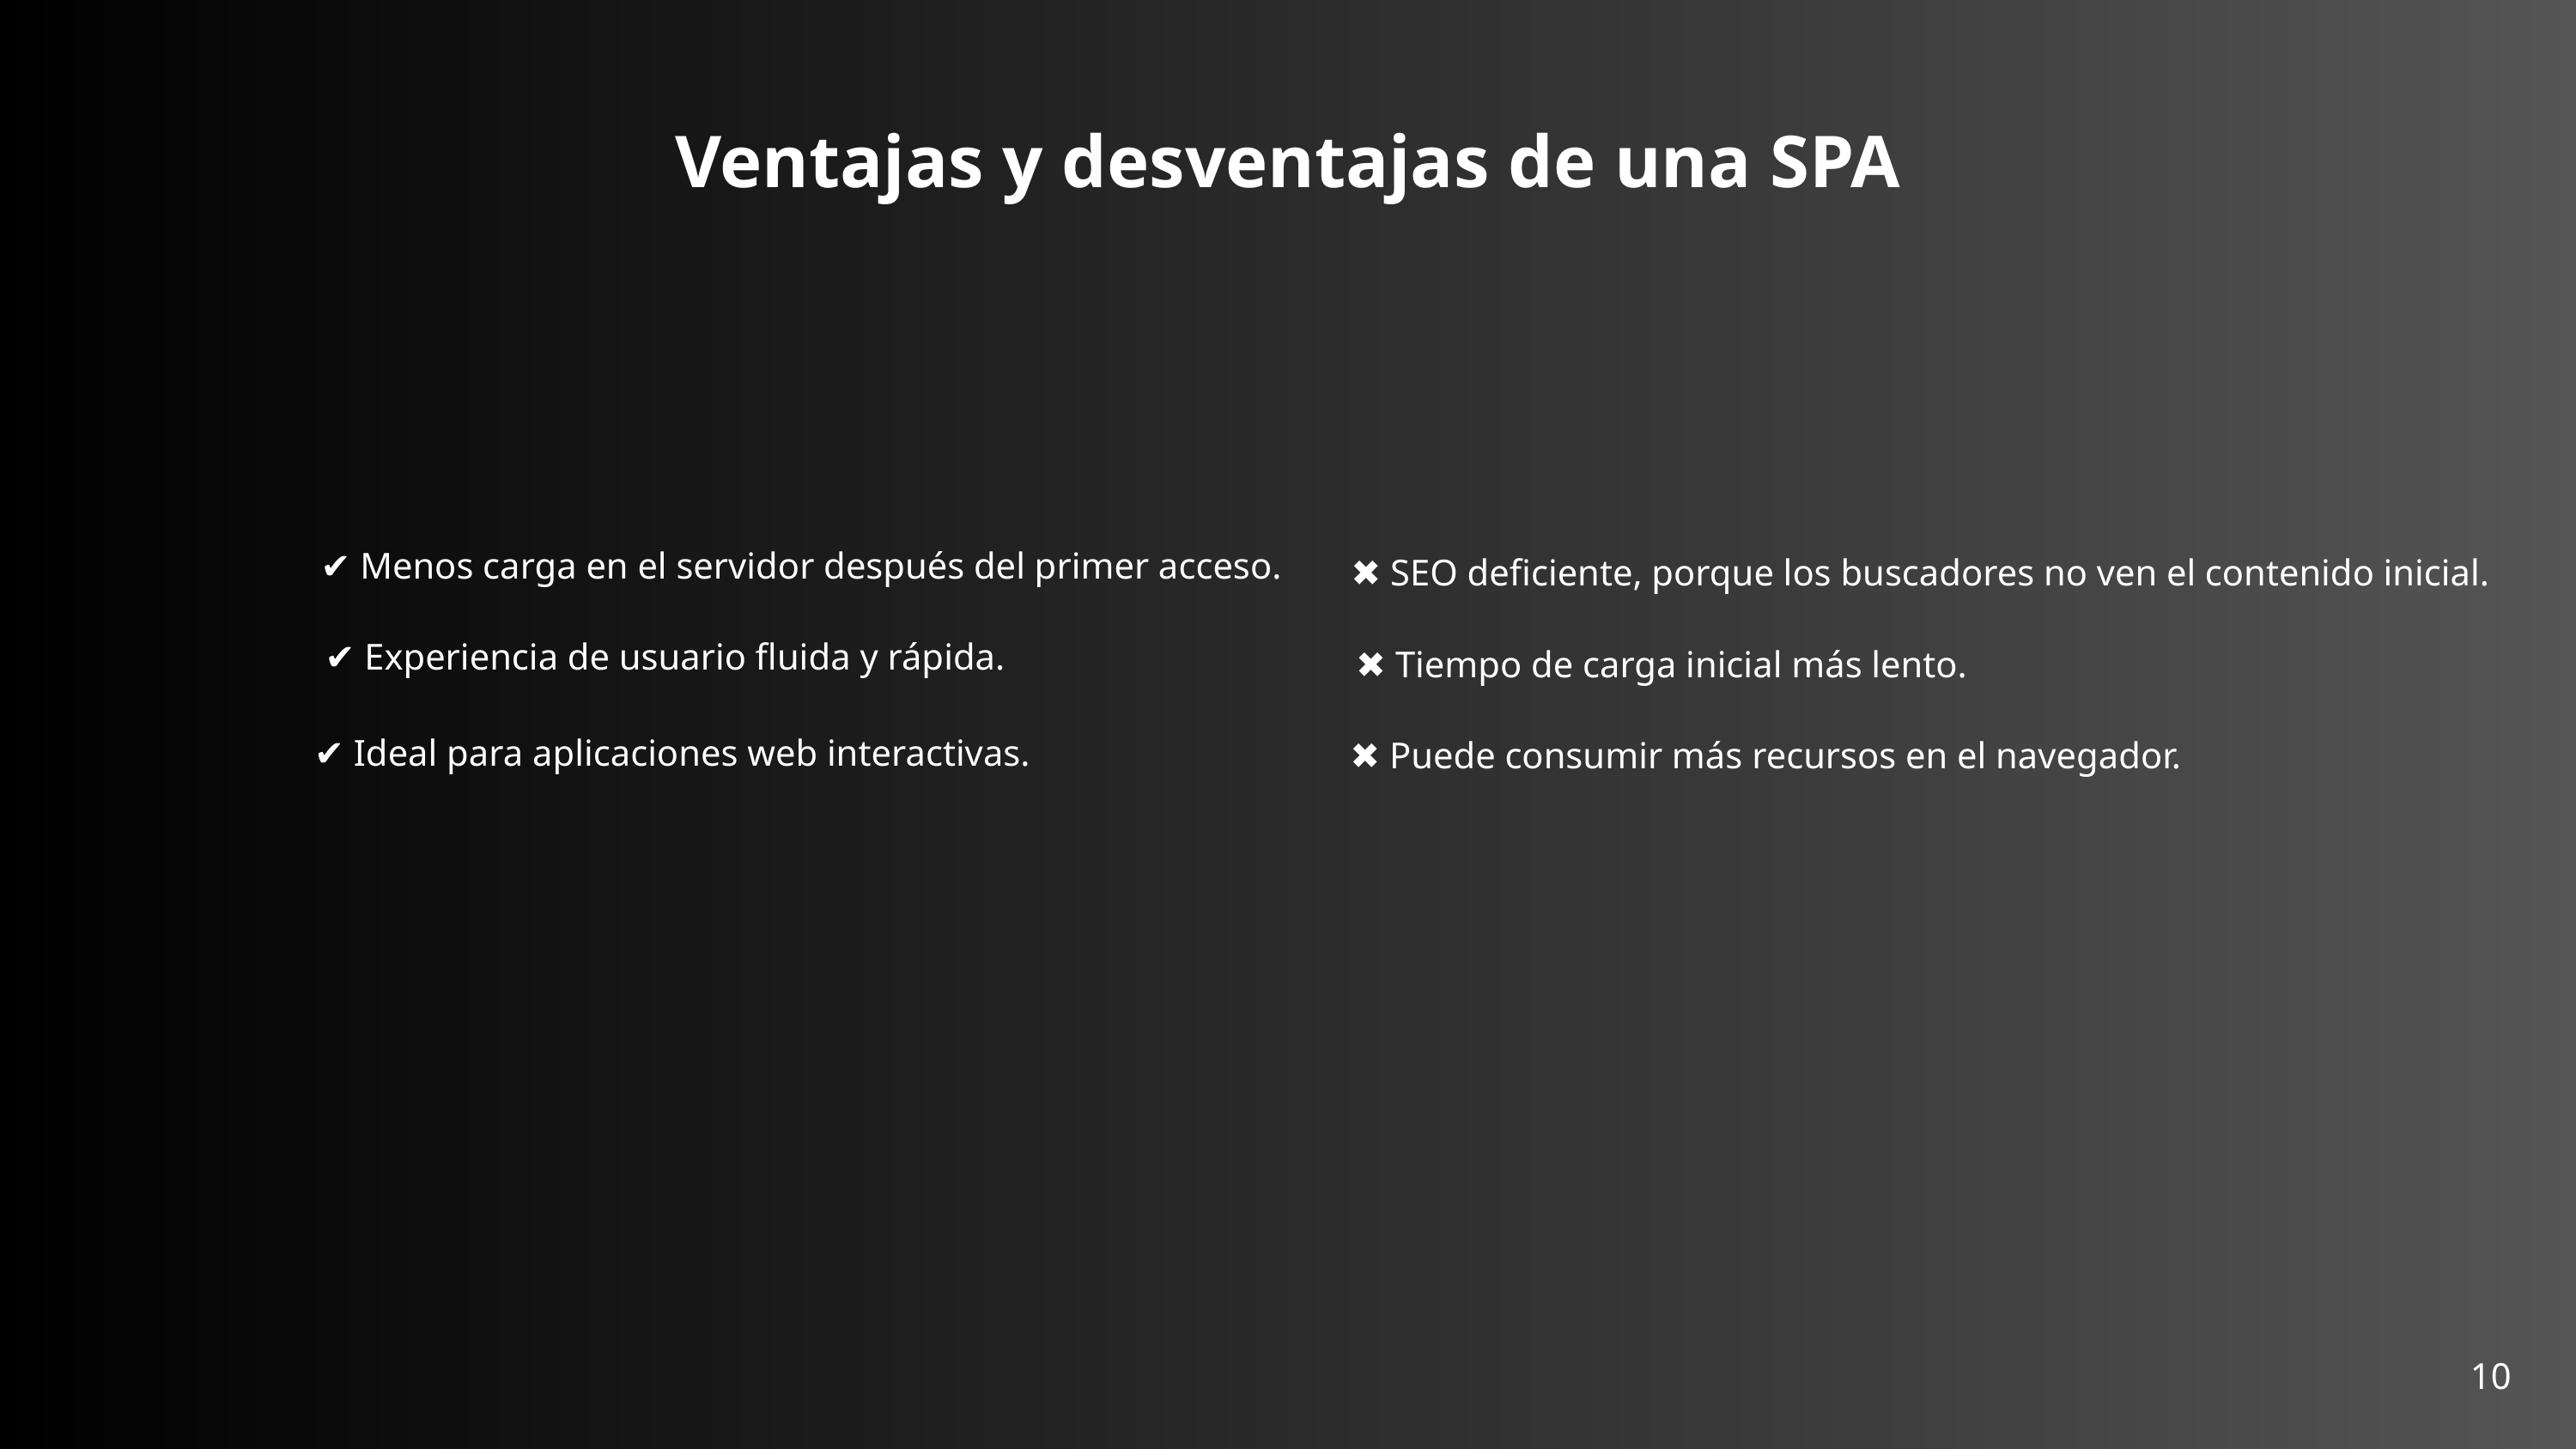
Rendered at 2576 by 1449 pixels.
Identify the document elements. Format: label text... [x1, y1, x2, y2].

text_box ✔ Ideal para aplicaciones web interactivas. [215, 723, 1130, 774]
text_box ✔ Experiencia de usuario fluida y rápida. [278, 627, 1052, 677]
text_box 10 [2470, 1346, 2512, 1397]
text_box ✔ Menos carga en el servidor después del primer acceso. [278, 536, 1324, 586]
text_box Ventajas y desventajas de una SPA [672, 101, 1904, 202]
text_box ✖ Puede consumir más recursos en el navegador. [1267, 725, 2265, 777]
text_box ✖ SEO deficiente, porque los buscadores no ven el contenido inicial. [1340, 543, 2500, 593]
text_box ✖ Tiempo de carga inicial más lento. [1148, 634, 2175, 686]
